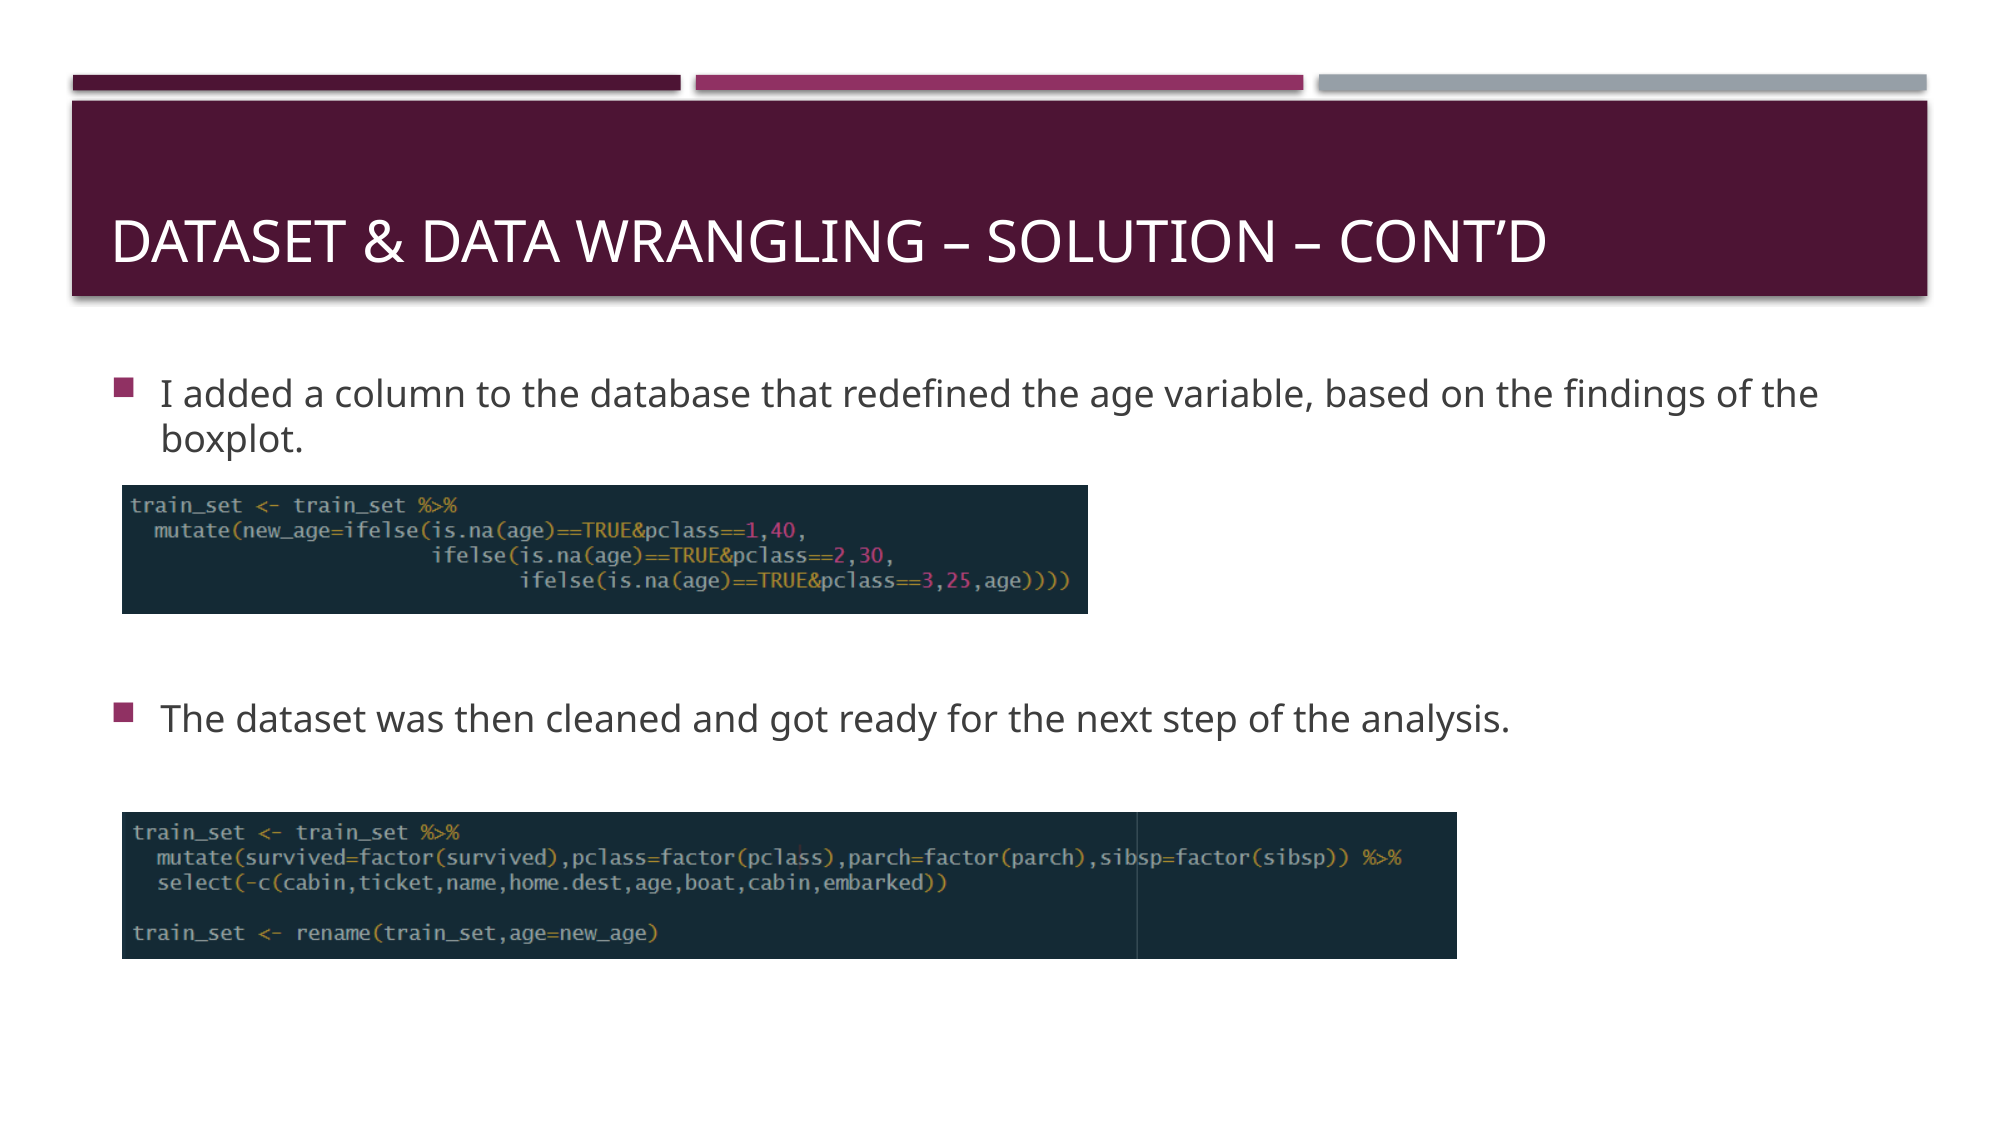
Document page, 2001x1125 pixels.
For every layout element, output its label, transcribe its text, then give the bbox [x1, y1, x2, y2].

list I added a column to the database that redefined the age variable, based on the findings of the boxplot. [95, 357, 1905, 538]
picture [121, 484, 1088, 615]
picture [121, 812, 1457, 960]
title Dataset & Data wrangling – solution – cont’d [95, 115, 1905, 282]
text_box The dataset was then cleaned and got ready for the next step of the analysis. [95, 659, 1905, 840]
